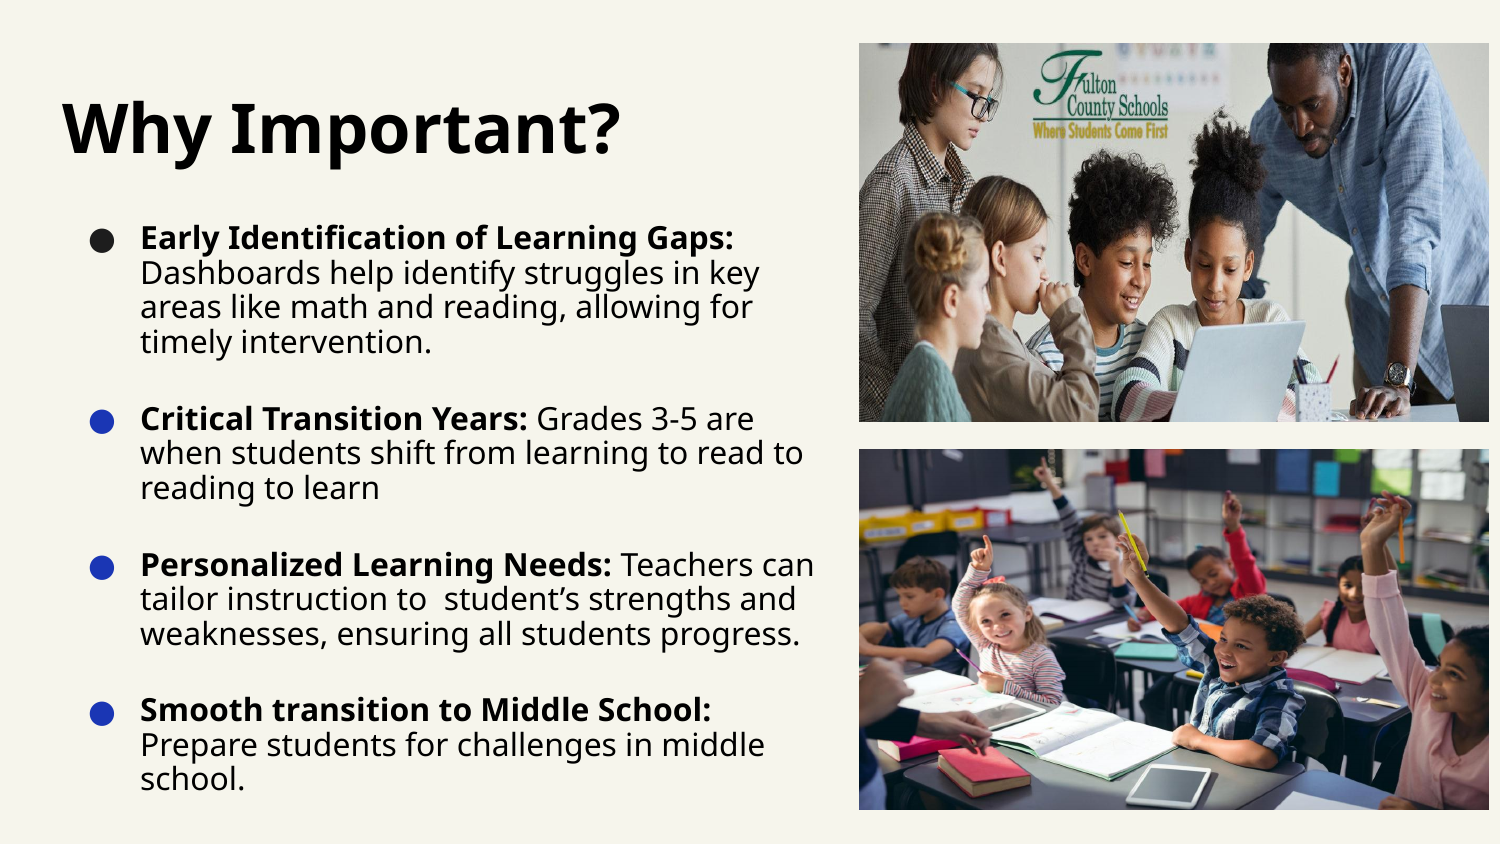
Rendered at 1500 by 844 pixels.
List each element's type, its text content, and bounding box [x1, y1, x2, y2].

list Early Identification of Learning Gaps: Dashboards help identify struggles in key areas like math and reading, allowing for timely intervention. Critical Transition Years: Grades 3-5 are when students shift from learning to read to reading to learn Personalized Learning Needs: Teachers can tailor instruction to student’s strengths and weaknesses, ensuring all students progress. Smooth transition to Middle School: Prepare students for challenges in middle school. [56, 216, 837, 825]
picture [859, 448, 1489, 810]
picture [859, 43, 1489, 423]
title Why Important? [51, 51, 843, 189]
